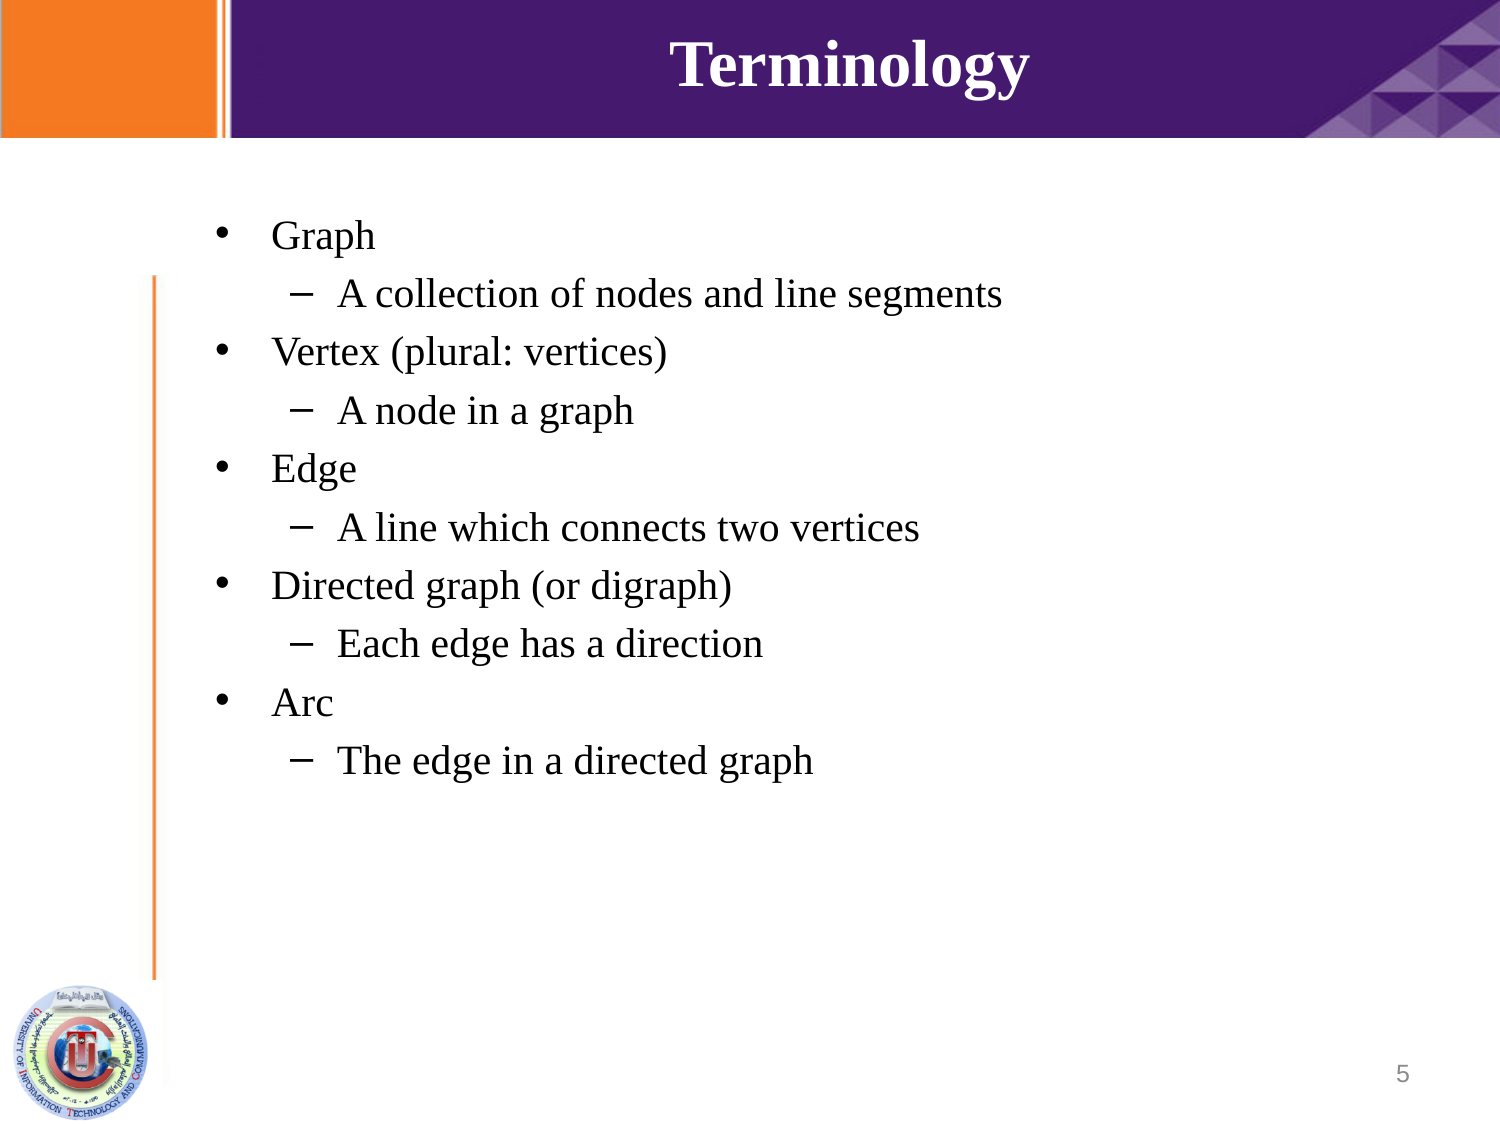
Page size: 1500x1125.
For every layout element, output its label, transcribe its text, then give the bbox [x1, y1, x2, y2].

slide_number 5 [1074, 1042, 1425, 1103]
picture [0, 275, 179, 1125]
picture [0, 0, 1500, 138]
list Graph A collection of nodes and line segments Vertex (plural: vertices) A node in a graph Edge A line which connects two vertices Directed graph (or digraph) Each edge has a direction Arc The edge in a directed graph [199, 199, 1426, 981]
